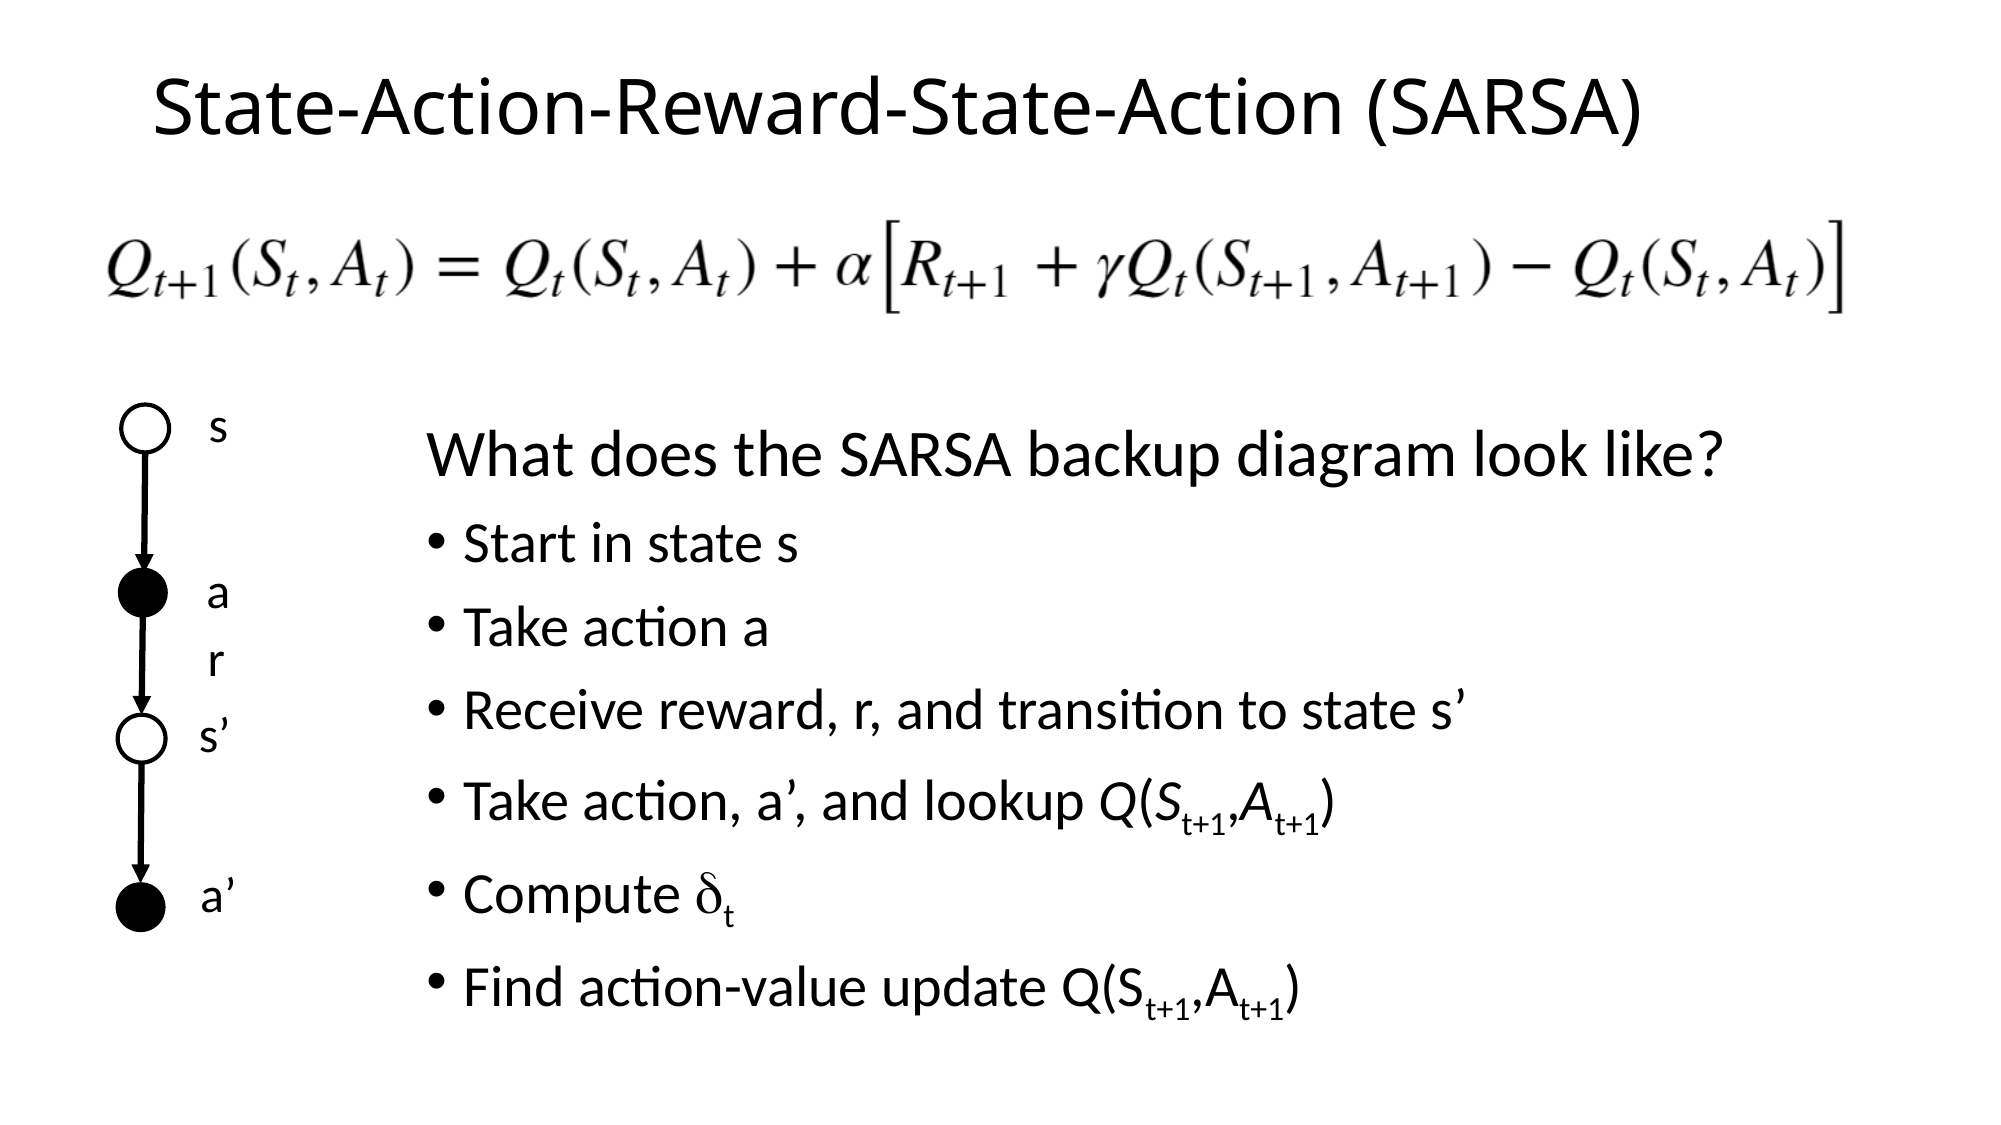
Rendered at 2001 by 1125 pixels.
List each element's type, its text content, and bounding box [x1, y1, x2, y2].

list What does the SARSA backup diagram look like? Start in state s Take action a Receive reward, r, and transition to state s’ Take action, a’, and lookup Q(St+1,At+1) Compute dt Find action-value update Q(St+1,At+1) [411, 411, 1927, 1037]
picture [105, 211, 1850, 323]
text_box [117, 567, 168, 618]
text_box a’ [184, 855, 253, 931]
title State-Action-Reward-State-Action (SARSA) [137, 59, 1863, 160]
text_box s [184, 384, 253, 460]
text_box [120, 403, 171, 454]
text_box s’ [180, 695, 249, 770]
text_box [115, 882, 166, 933]
text_box [116, 713, 167, 764]
text_box r [182, 619, 250, 695]
text_box a [184, 550, 253, 626]
